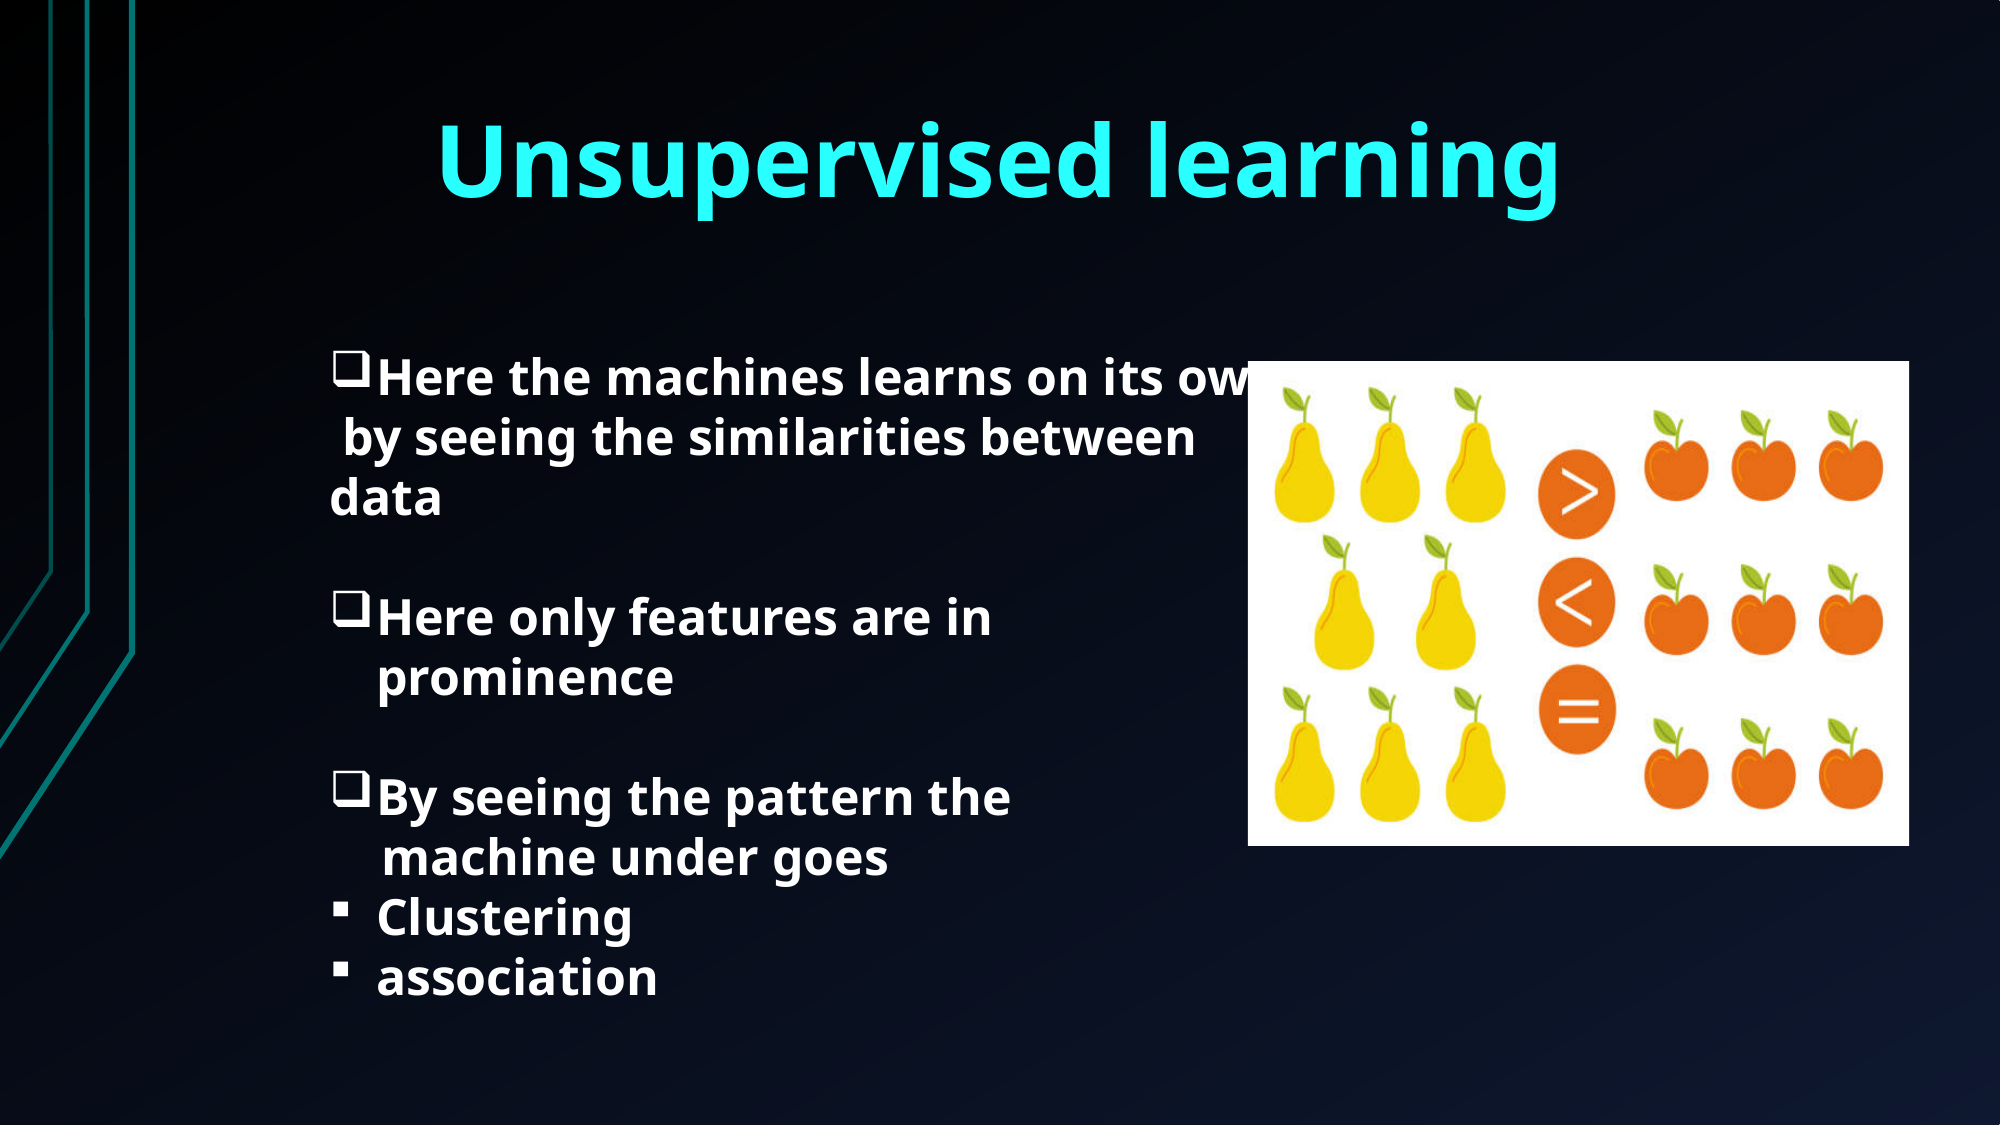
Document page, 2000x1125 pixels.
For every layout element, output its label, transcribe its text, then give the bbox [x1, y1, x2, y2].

text_box Unsupervised learning [404, 90, 1596, 225]
text_box Here the machines learns on its own by seeing the similarities between data Here only features are in prominence By seeing the pattern the machine under goes Clustering association [314, 338, 1317, 1013]
picture [1247, 361, 1910, 847]
